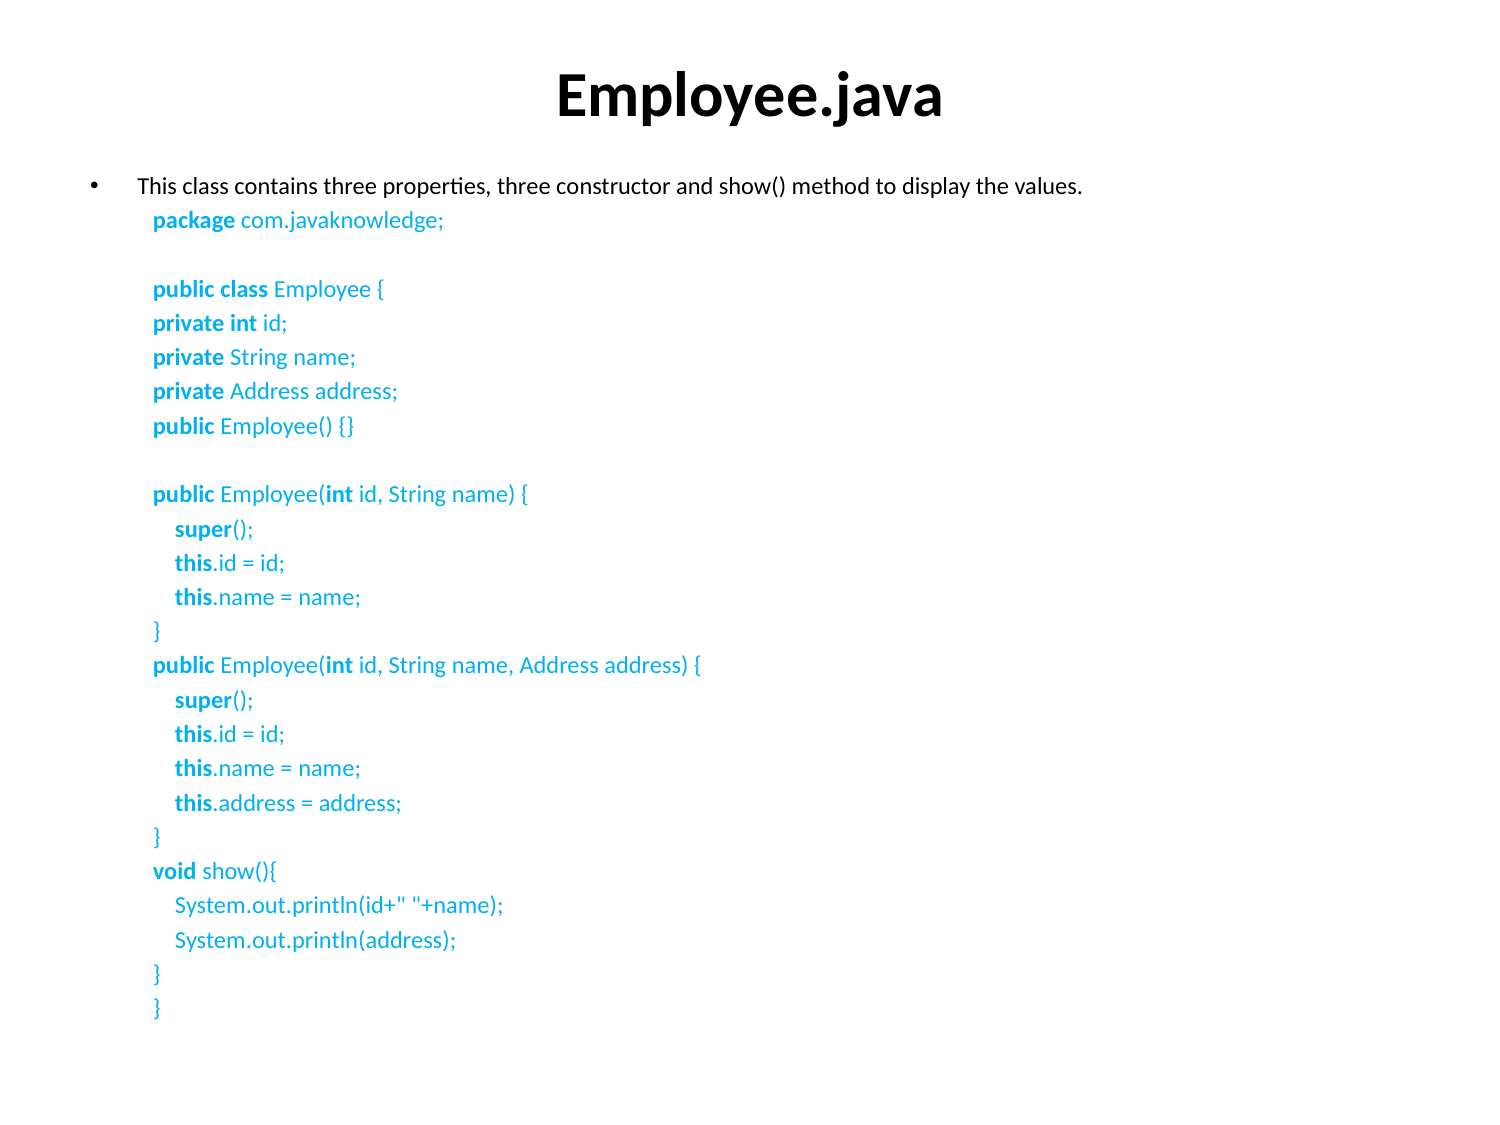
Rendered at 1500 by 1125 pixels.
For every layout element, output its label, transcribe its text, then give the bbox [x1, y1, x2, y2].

title Employee.java [75, 45, 1425, 138]
list This class contains three properties, three constructor and show() method to display the values. package com.javaknowledge; public class Employee { private int id; private String name; private Address address; public Employee() {} public Employee(int id, String name) { super(); this.id = id; this.name = name; } public Employee(int id, String name, Address address) { super(); this.id = id; this.name = name; this.address = address; } void show(){ System.out.println(id+" "+name); System.out.println(address); } } [75, 162, 1425, 1063]
